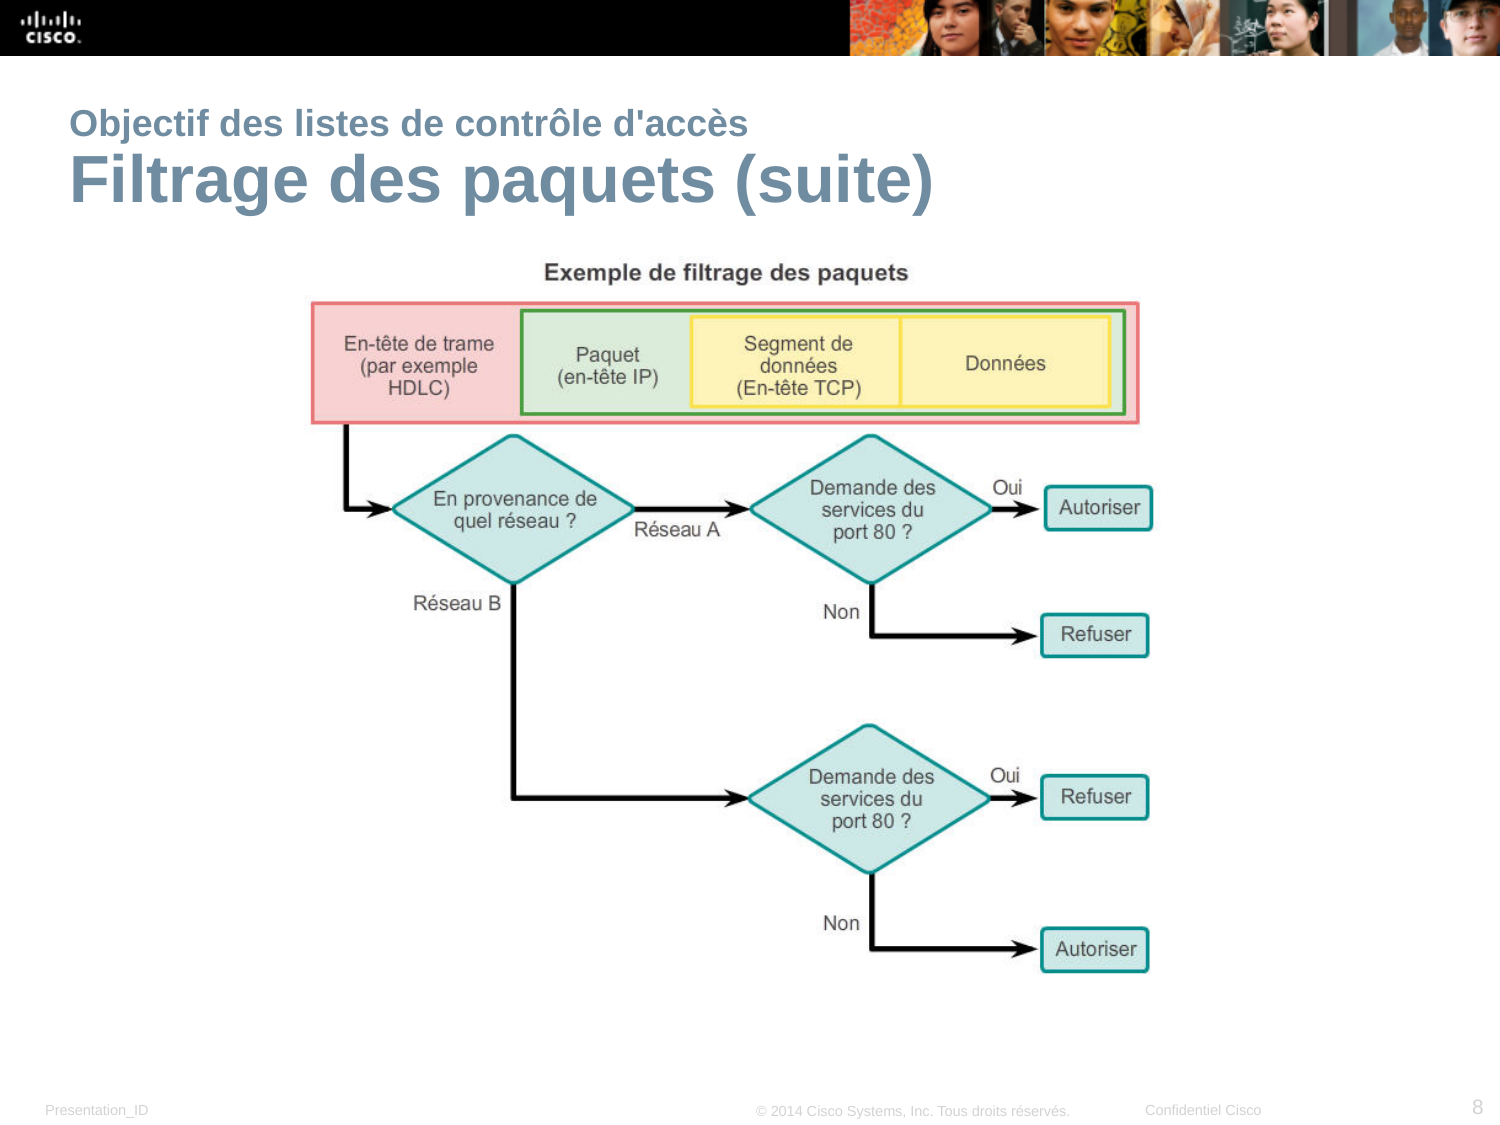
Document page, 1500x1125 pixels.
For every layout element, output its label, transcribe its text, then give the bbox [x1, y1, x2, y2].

picture [0, 0, 1500, 56]
title Objectif des listes de contrôle d'accès Filtrage des paquets (suite) [55, 80, 1444, 224]
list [295, 256, 1189, 977]
